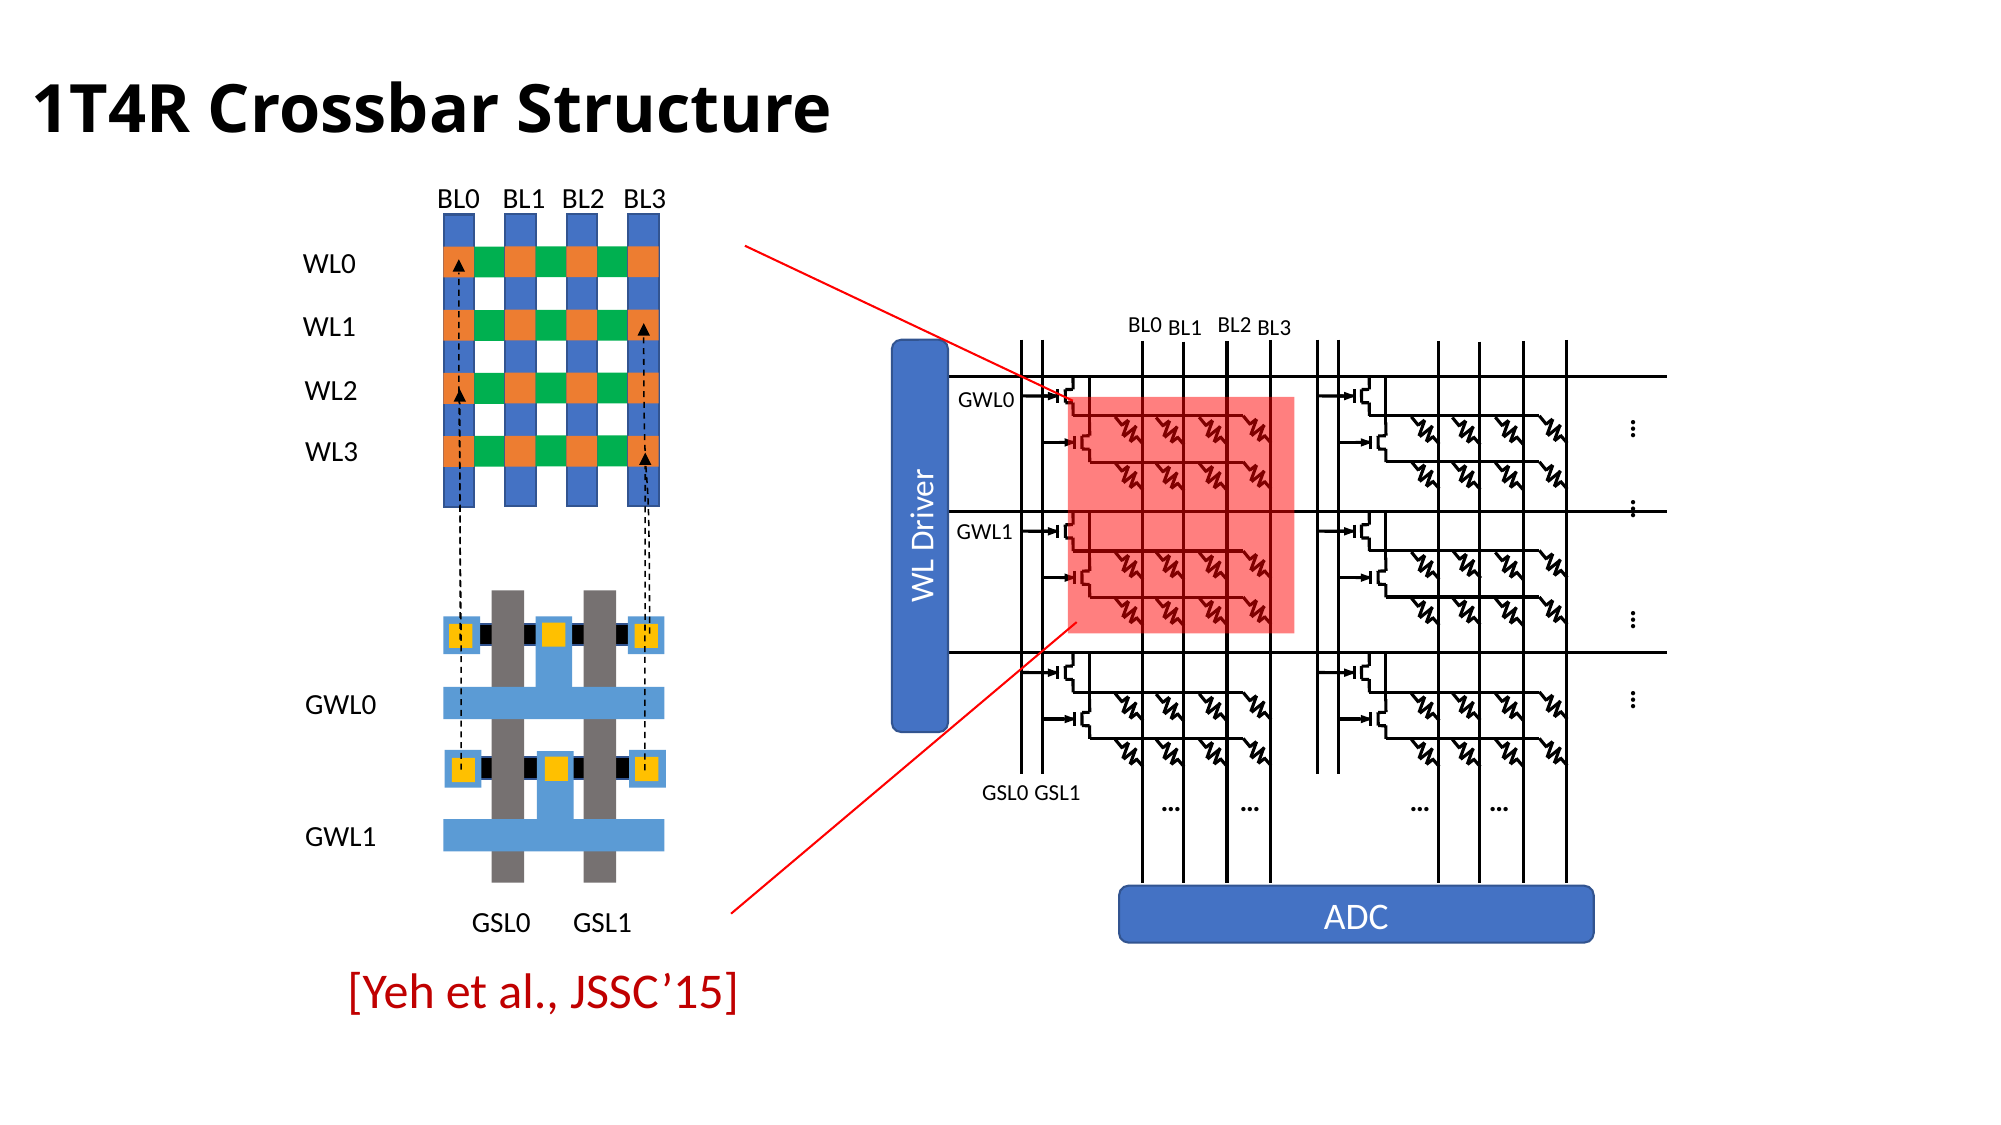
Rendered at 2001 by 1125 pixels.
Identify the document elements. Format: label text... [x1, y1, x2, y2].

text_box BL1 [1153, 304, 1203, 339]
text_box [731, 621, 1077, 914]
text_box GWL1 [941, 508, 946, 552]
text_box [946, 339, 1667, 884]
text_box BL3 [1242, 304, 1307, 339]
text_box WL Driver [890, 401, 946, 621]
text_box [744, 245, 1073, 401]
title 1T4R Crossbar Structure [16, 57, 1966, 165]
text_box ADC [1118, 884, 1595, 944]
text_box BL0 [1113, 302, 1178, 339]
text_box BL2 [1203, 302, 1267, 339]
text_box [287, 171, 682, 947]
text_box [Yeh et al., JSSC’15] [332, 950, 755, 1026]
